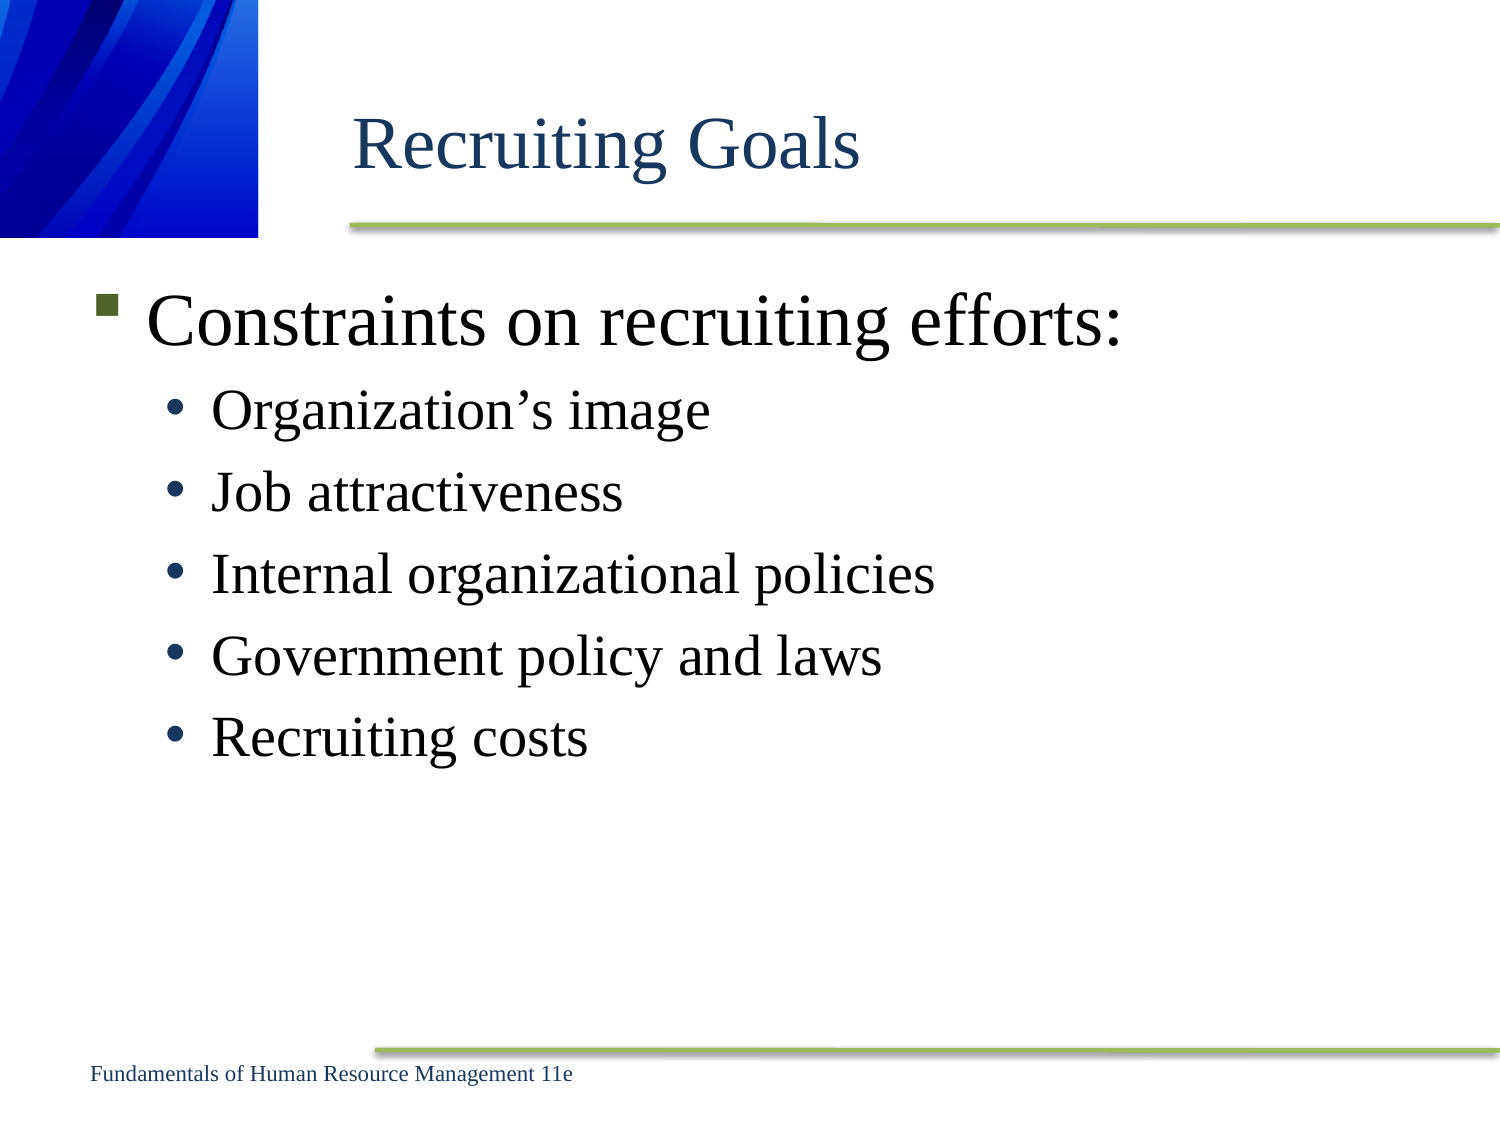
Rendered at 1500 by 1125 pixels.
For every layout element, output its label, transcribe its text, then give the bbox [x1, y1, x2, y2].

footer Fundamentals of Human Resource Management 11e [75, 1042, 600, 1103]
list Constraints on recruiting efforts: Organization’s image Job attractiveness Internal organizational policies Government policy and laws Recruiting costs [75, 262, 1425, 1005]
title Recruiting Goals [337, 44, 1426, 233]
picture [0, 0, 259, 238]
